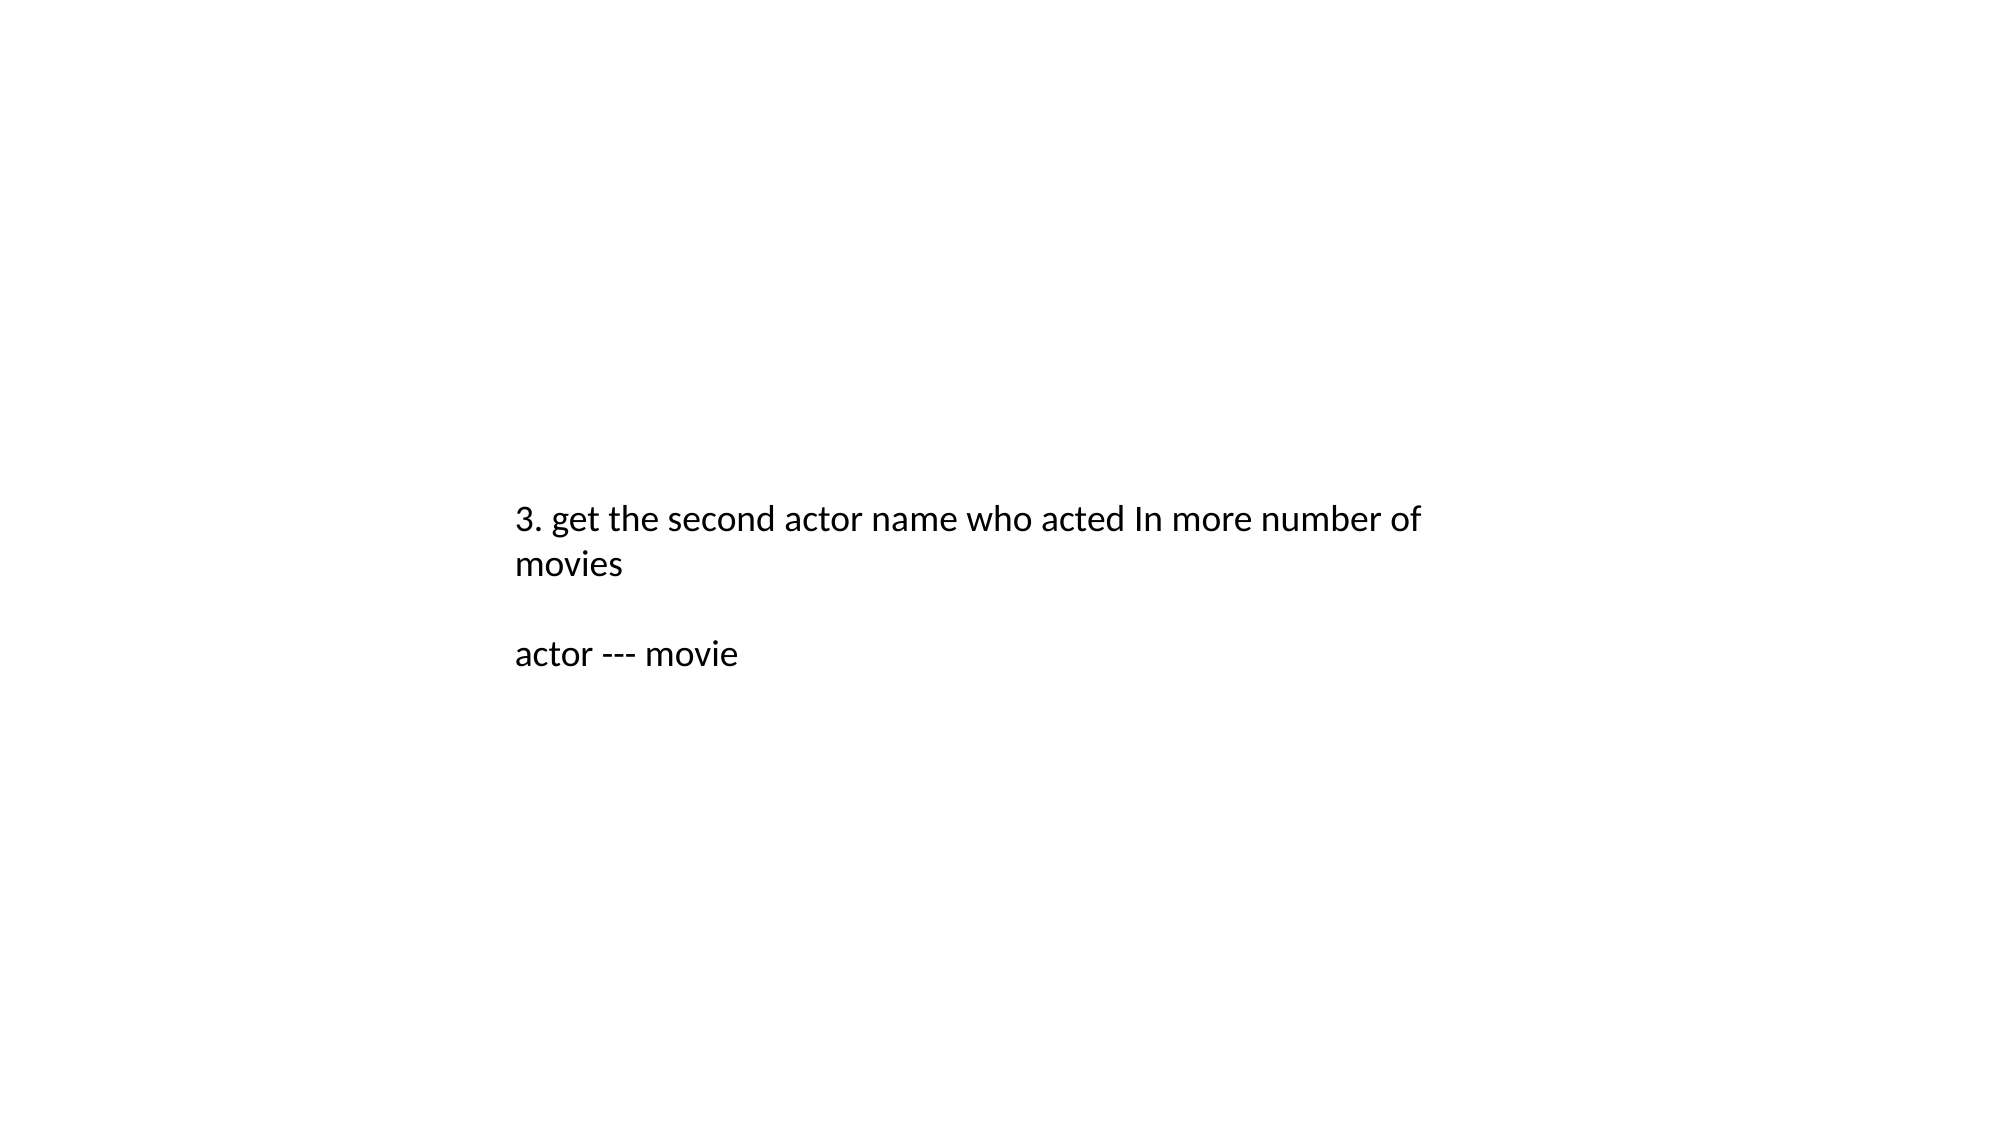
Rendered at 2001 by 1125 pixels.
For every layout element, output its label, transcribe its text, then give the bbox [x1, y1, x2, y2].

text_box 3. get the second actor name who acted In more number of movies actor --- movie [500, 486, 1500, 682]
